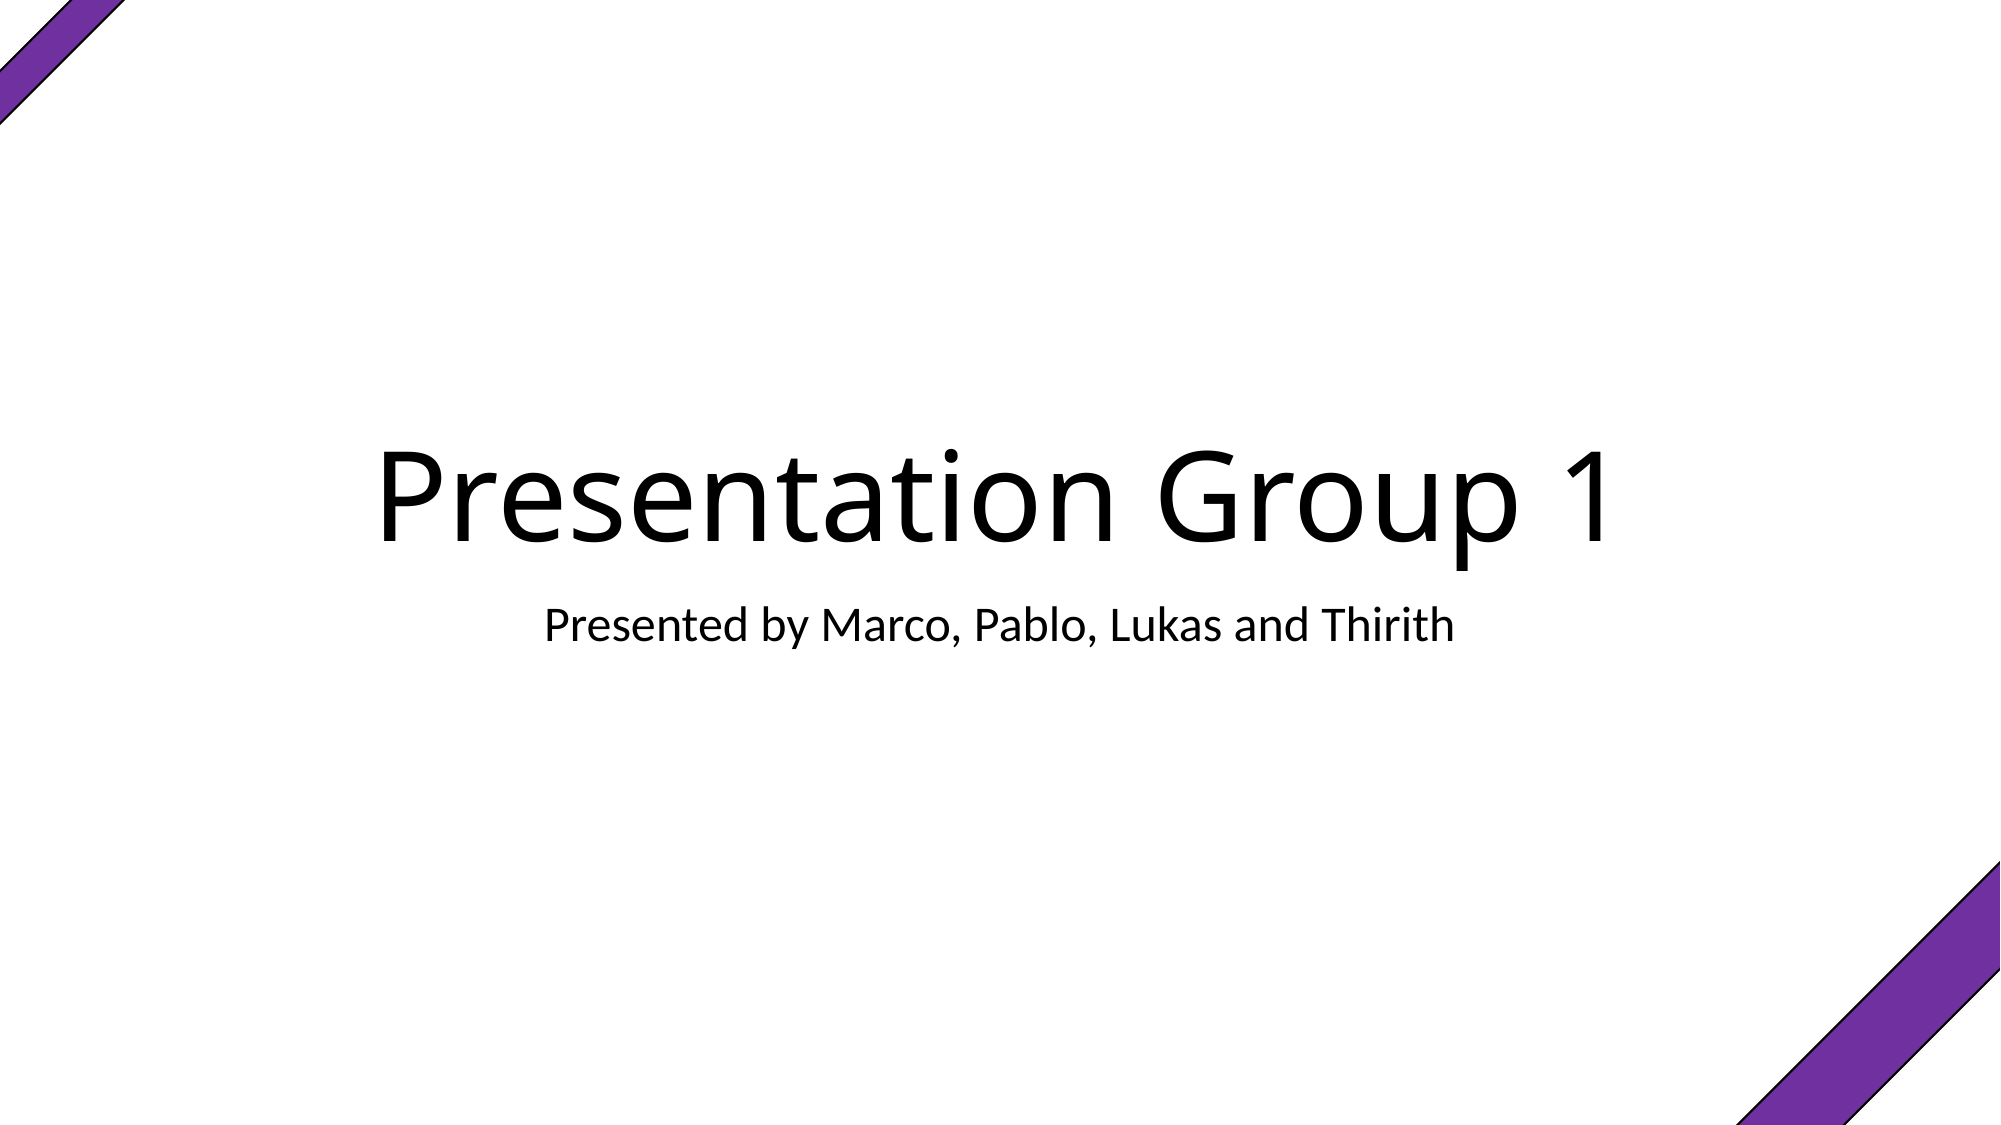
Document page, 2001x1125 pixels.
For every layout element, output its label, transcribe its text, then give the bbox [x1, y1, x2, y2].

title Presentation Group 1 [249, 184, 1750, 576]
text_box [0, 0, 126, 126]
subtitle Presented by Marco, Pablo, Lukas and Thirith [249, 590, 1750, 863]
text_box [1735, 860, 2000, 1125]
